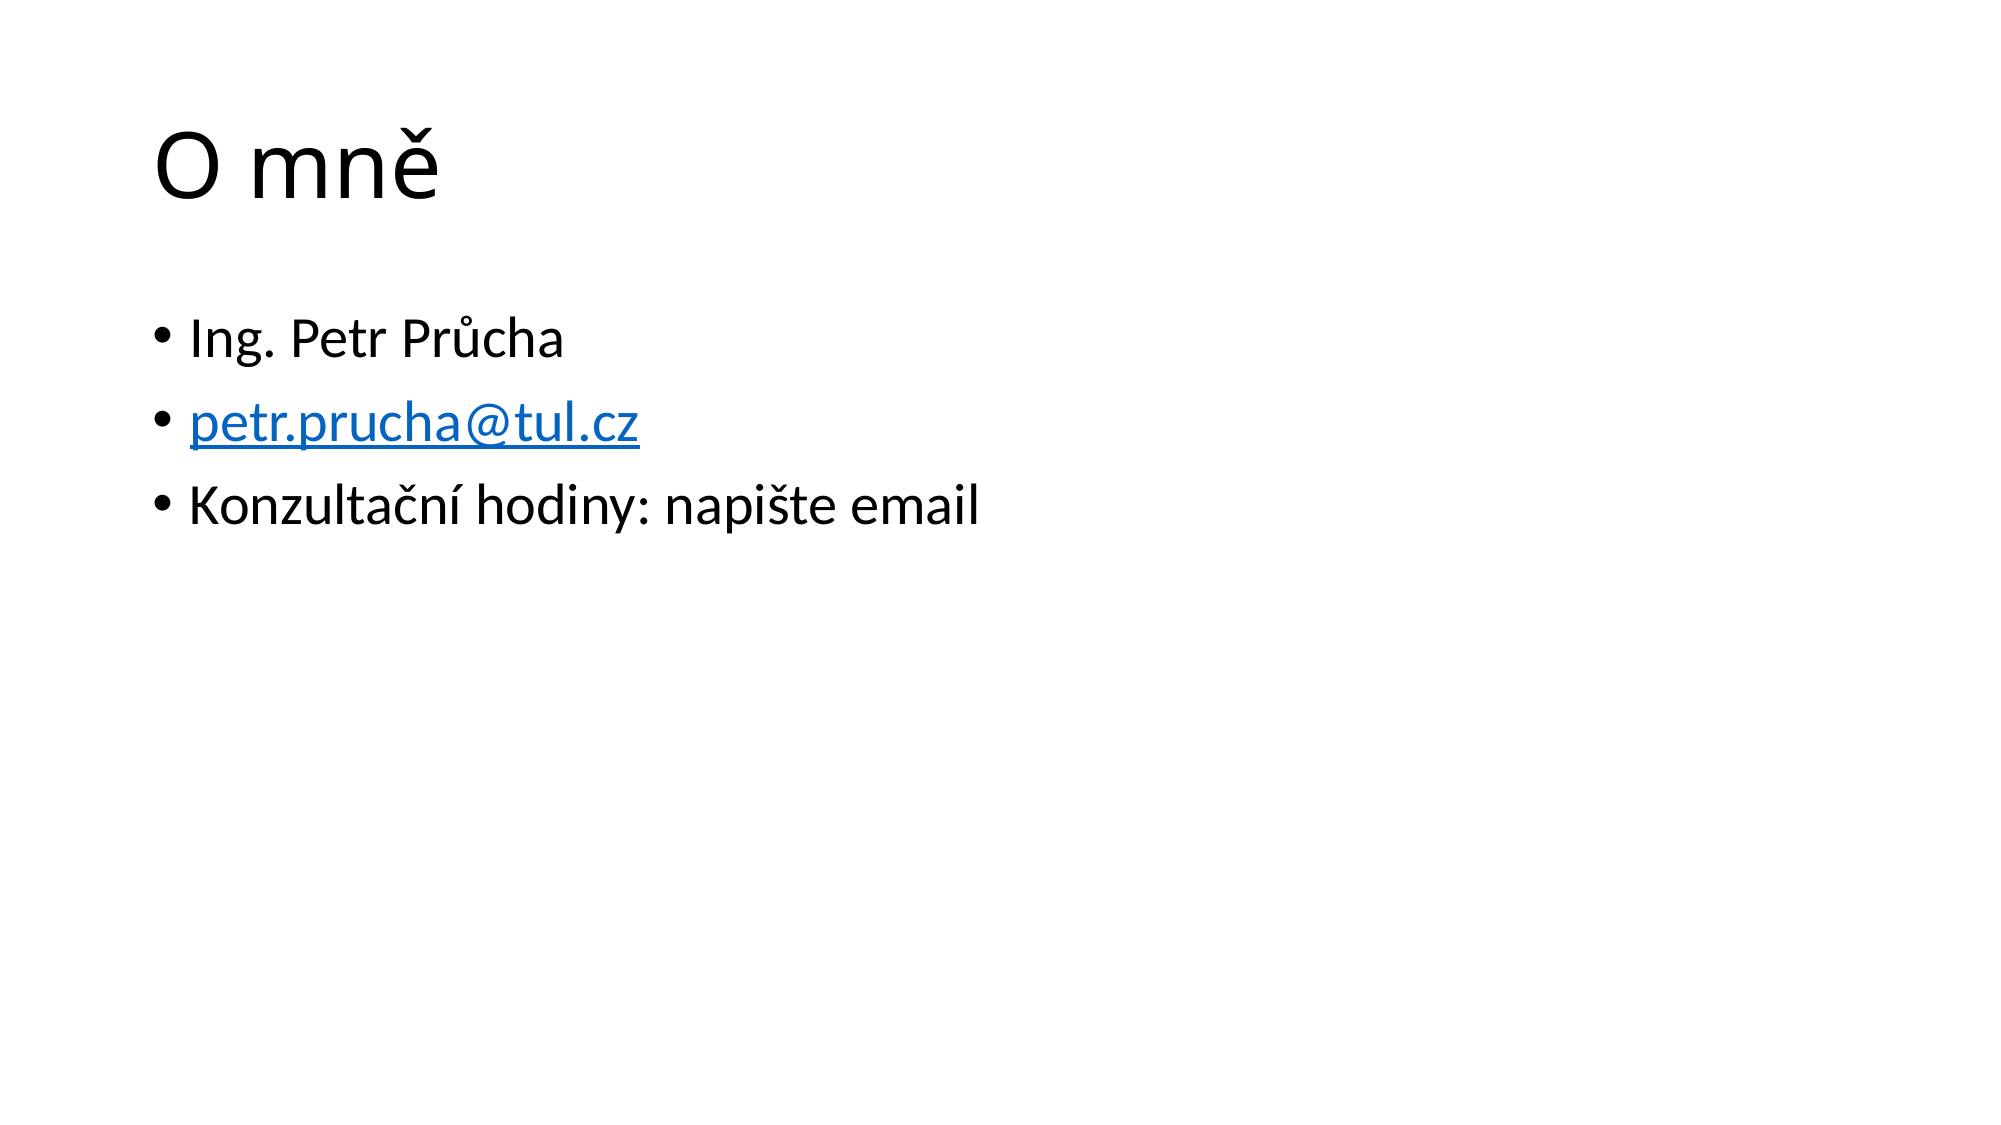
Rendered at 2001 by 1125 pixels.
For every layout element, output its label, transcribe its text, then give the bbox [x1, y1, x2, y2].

title O mně [137, 59, 1863, 278]
list Ing. Petr Průcha petr.prucha@tul.cz Konzultační hodiny: napište email [137, 299, 1863, 1014]
